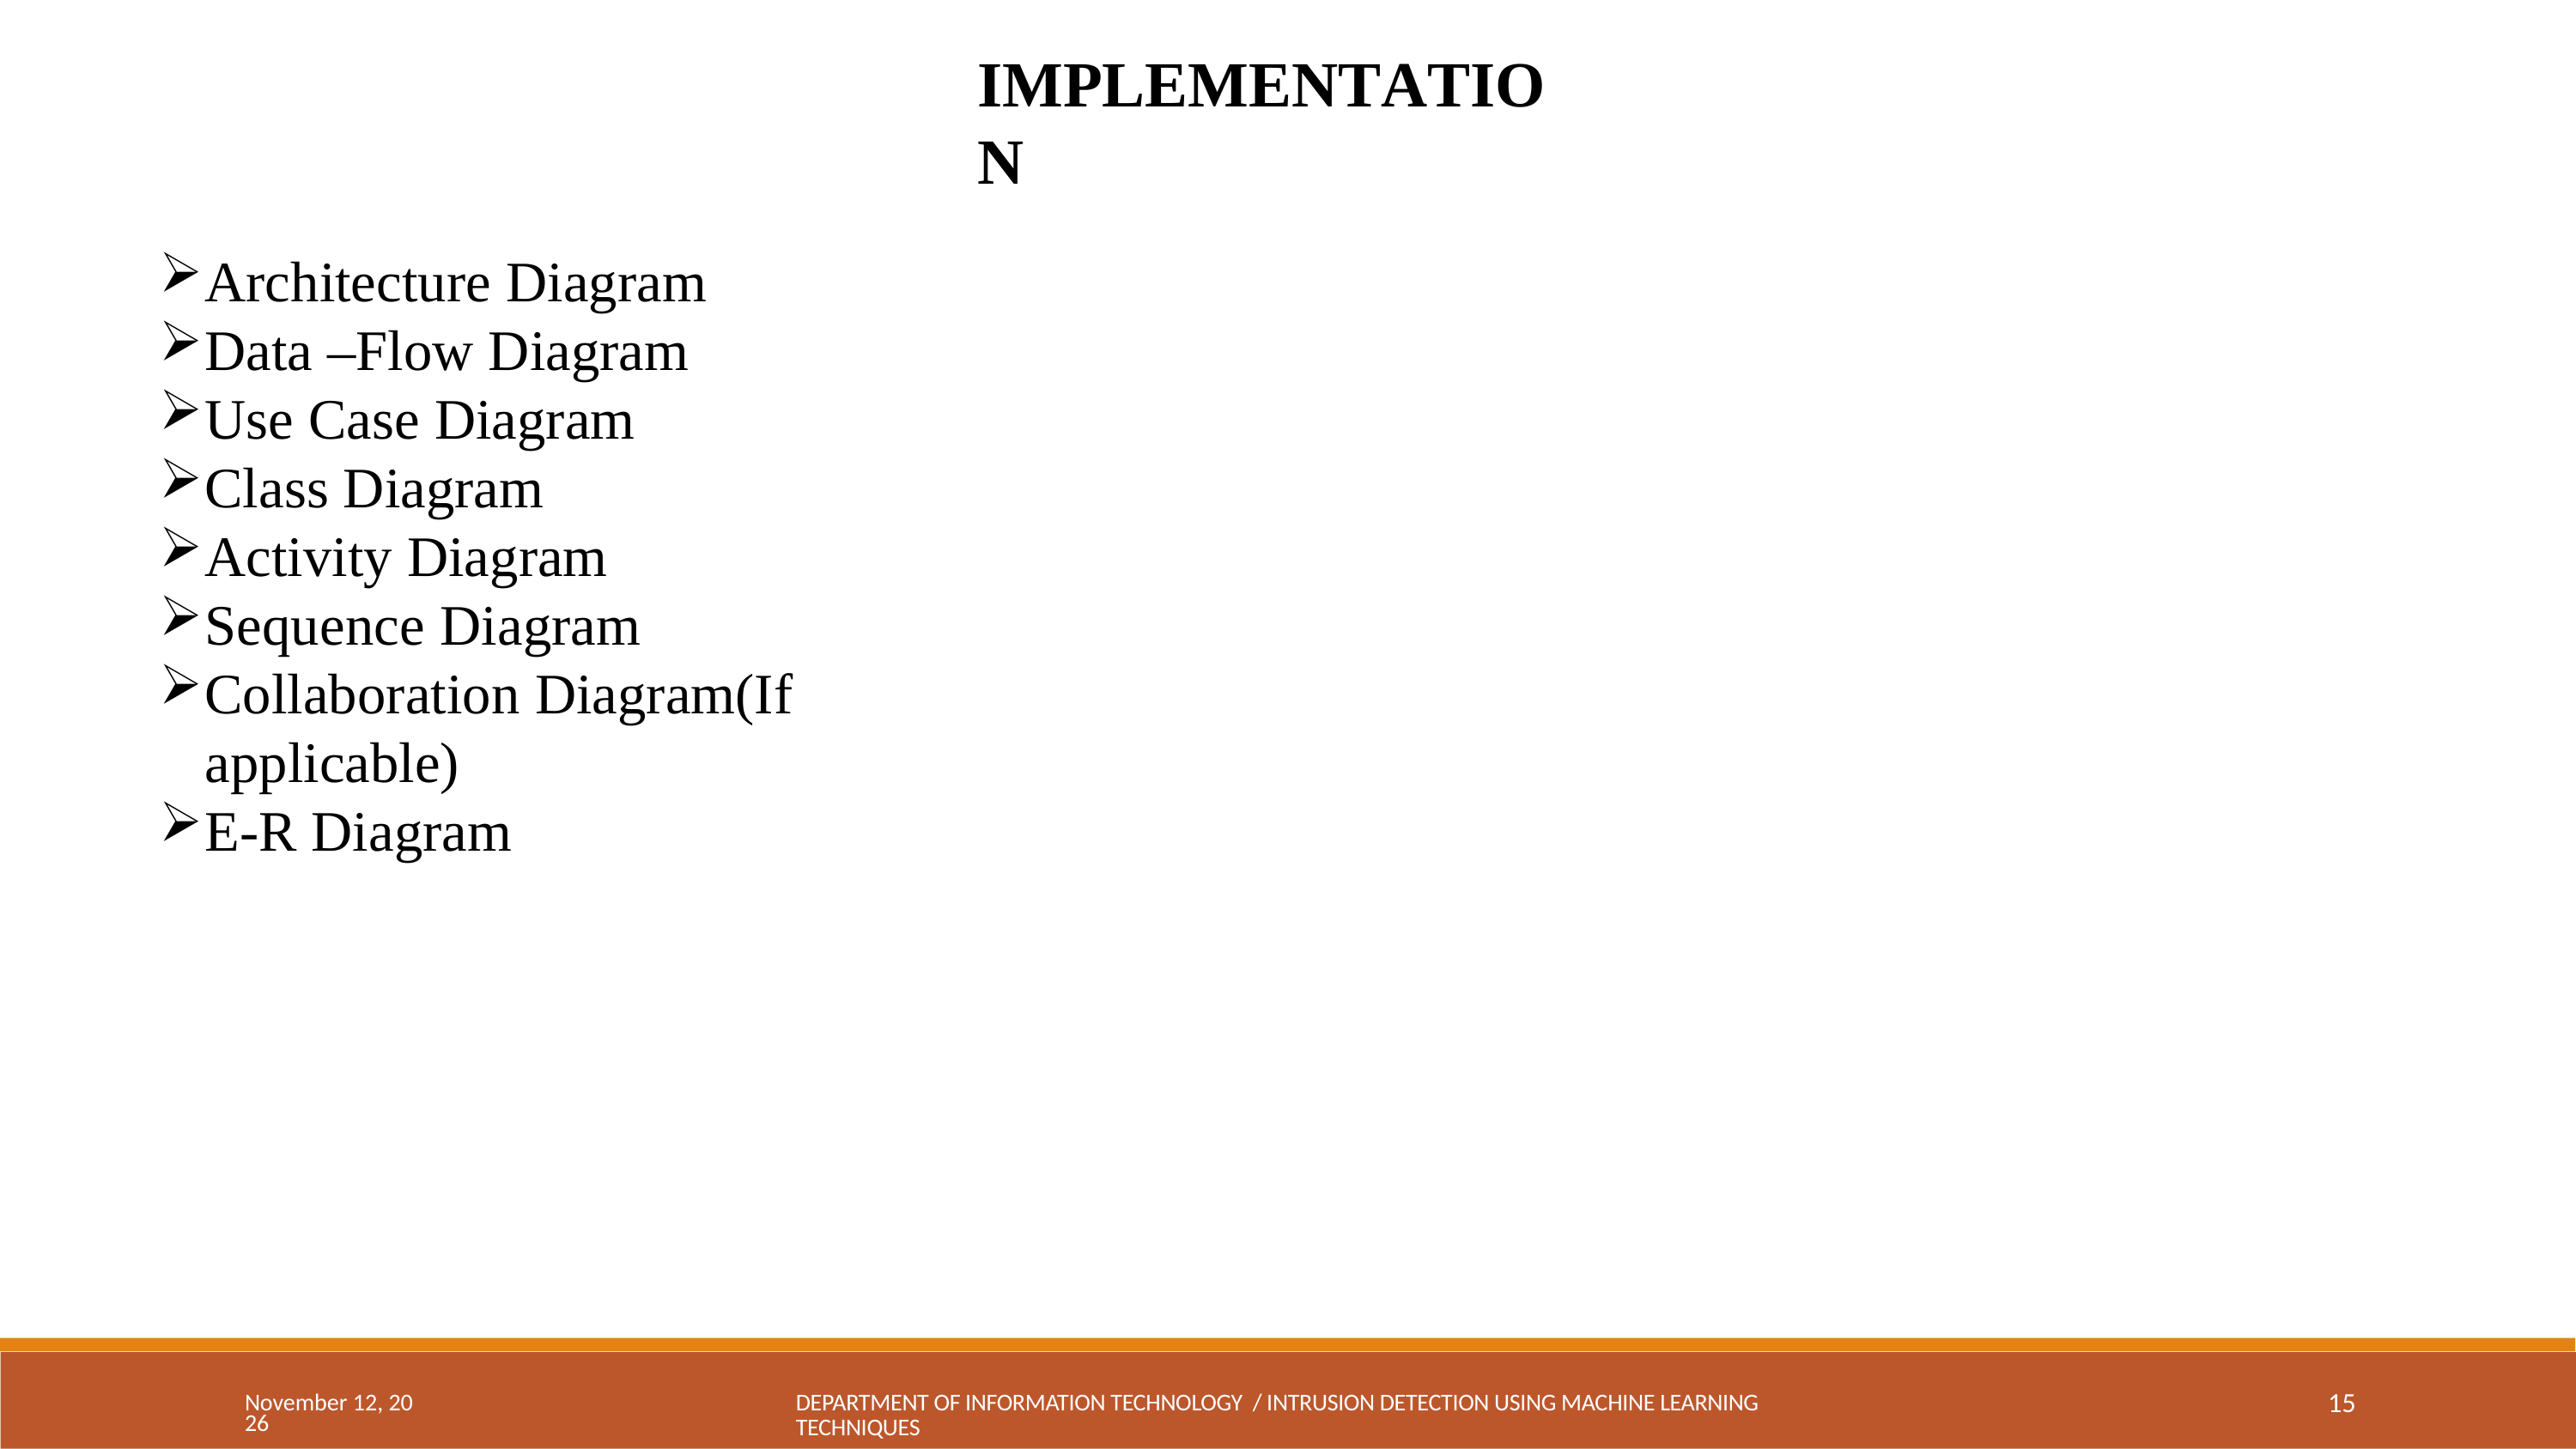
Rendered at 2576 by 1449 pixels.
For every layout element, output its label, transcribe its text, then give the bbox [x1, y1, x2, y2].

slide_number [242, 1391, 425, 1449]
slide_number 15 [2322, 1390, 2362, 1422]
title IMPLEMENTATION [975, 40, 1586, 285]
footer DEPARTMENT OF INFORMATION TECHNOLOGY / INTRUSION DETECTION USING MACHINE LEARNING TECHNIQUES [793, 1391, 1783, 1449]
text_box Architecture Diagram Data –Flow Diagram Use Case Diagram Class Diagram Activity Diagram Sequence Diagram Collaboration Diagram(If applicable) E-R Diagram [157, 242, 1063, 863]
